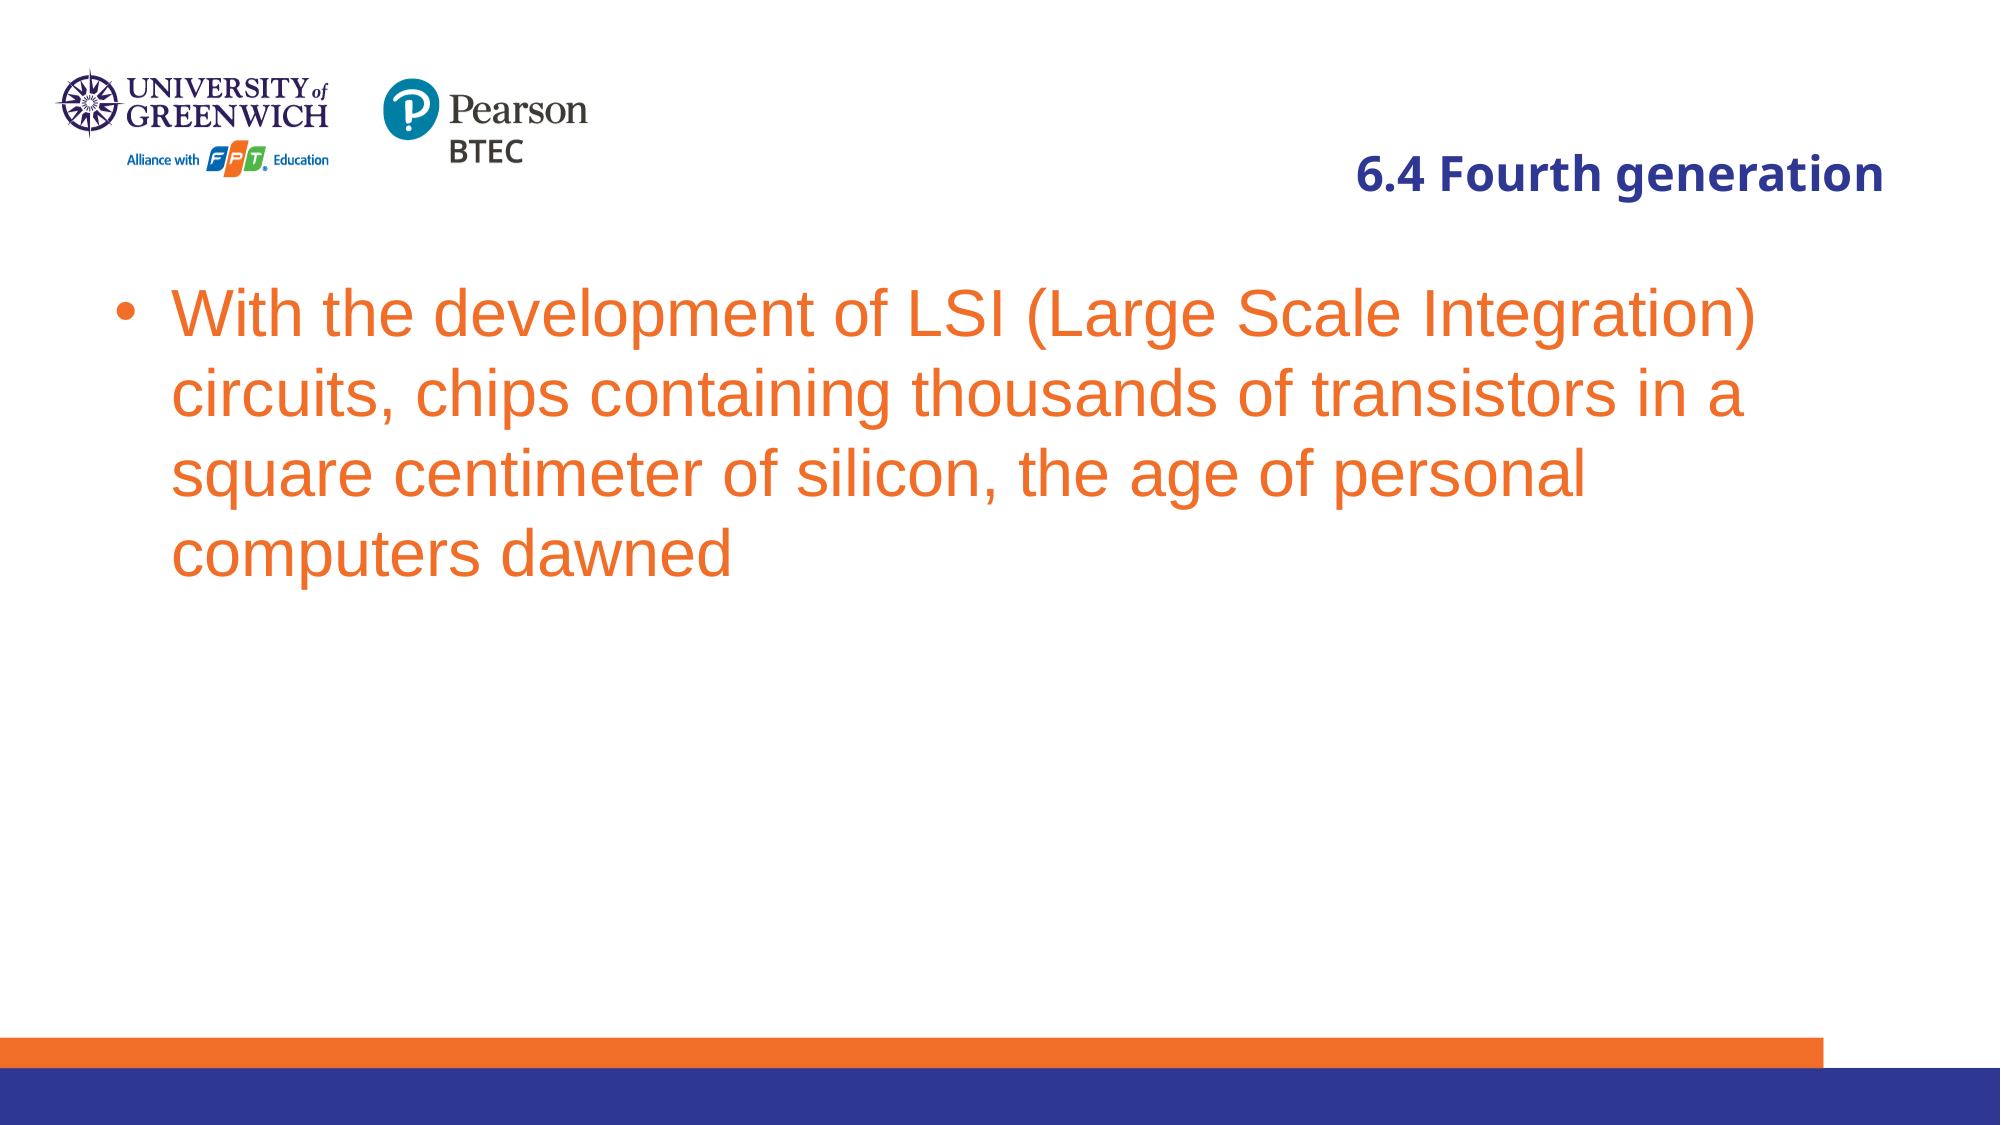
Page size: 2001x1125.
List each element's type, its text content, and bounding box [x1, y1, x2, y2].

title 6.4 Fourth generation [894, 76, 1900, 209]
picture [0, 0, 2000, 1125]
list With the development of LSI (Large Scale Integration) circuits, chips containing thousands of transistors in a square centimeter of silicon, the age of personal computers dawned [99, 262, 1900, 1005]
